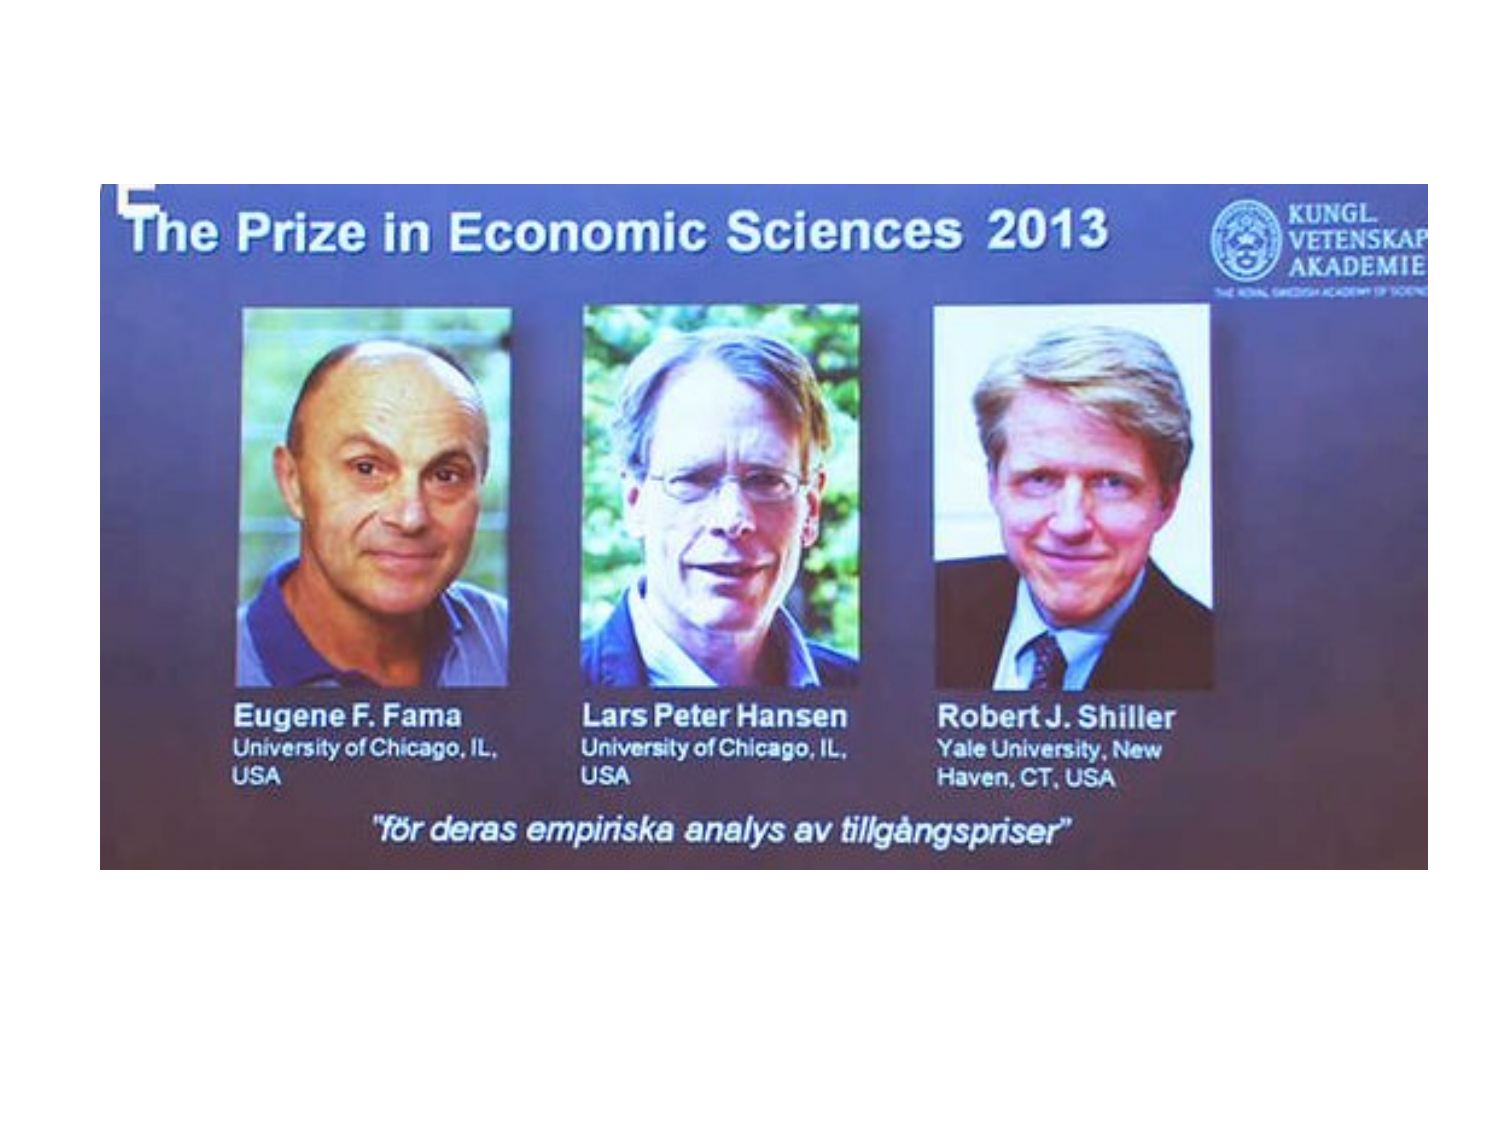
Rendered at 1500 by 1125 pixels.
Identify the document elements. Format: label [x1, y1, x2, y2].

picture [100, 184, 1428, 870]
